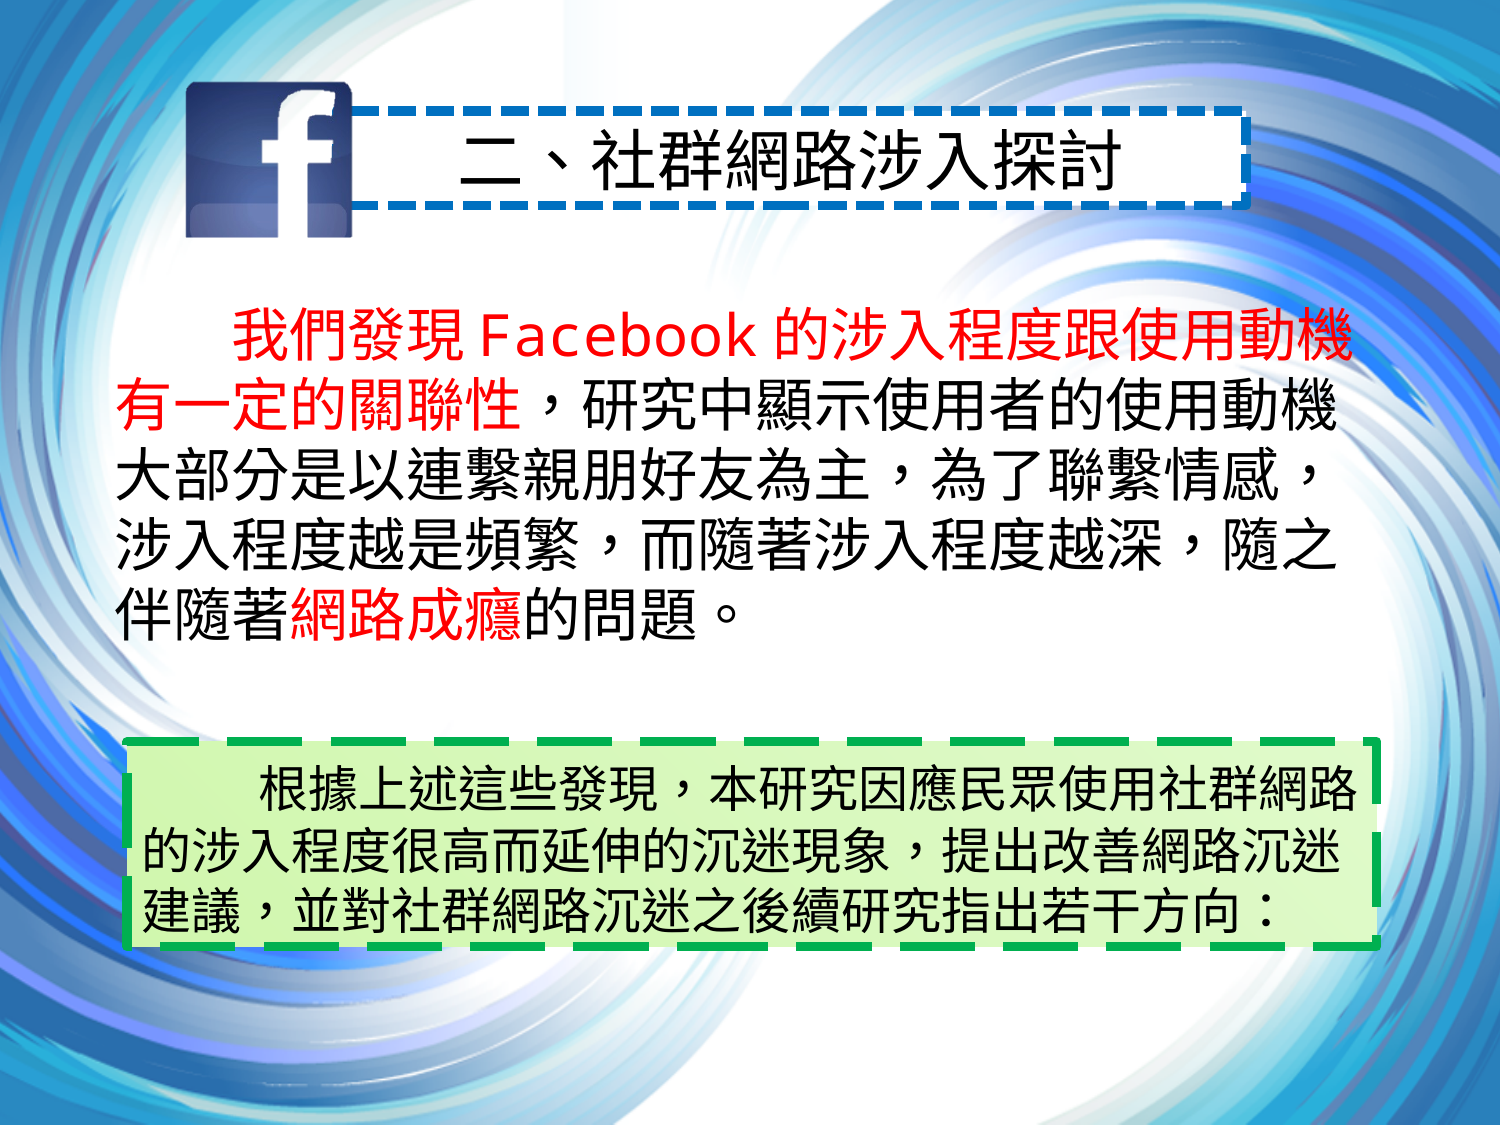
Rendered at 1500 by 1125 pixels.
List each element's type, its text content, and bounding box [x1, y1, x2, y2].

text_box 根據上述這些發現，本研究因應民眾使用社群網路的涉入程度很高而延伸的沉迷現象，提出改善網路沉迷建議，並對社群網路沉迷之後續研究指出若干方向： [126, 741, 1378, 948]
picture [158, 80, 382, 238]
text_box 我們發現Facebook的涉入程度跟使用動機有一定的關聯性，研究中顯示使用者的使用動機大部分是以連繫親朋好友為主，為了聯繫情感，涉入程度越是頻繁，而隨著涉入程度越深，隨之伴隨著網路成癮的問題。 [100, 290, 1404, 656]
text_box 二、社群網路涉入探討 [382, 109, 1248, 208]
table_cell 社群網路服務 [0, 0, 1500, 1125]
